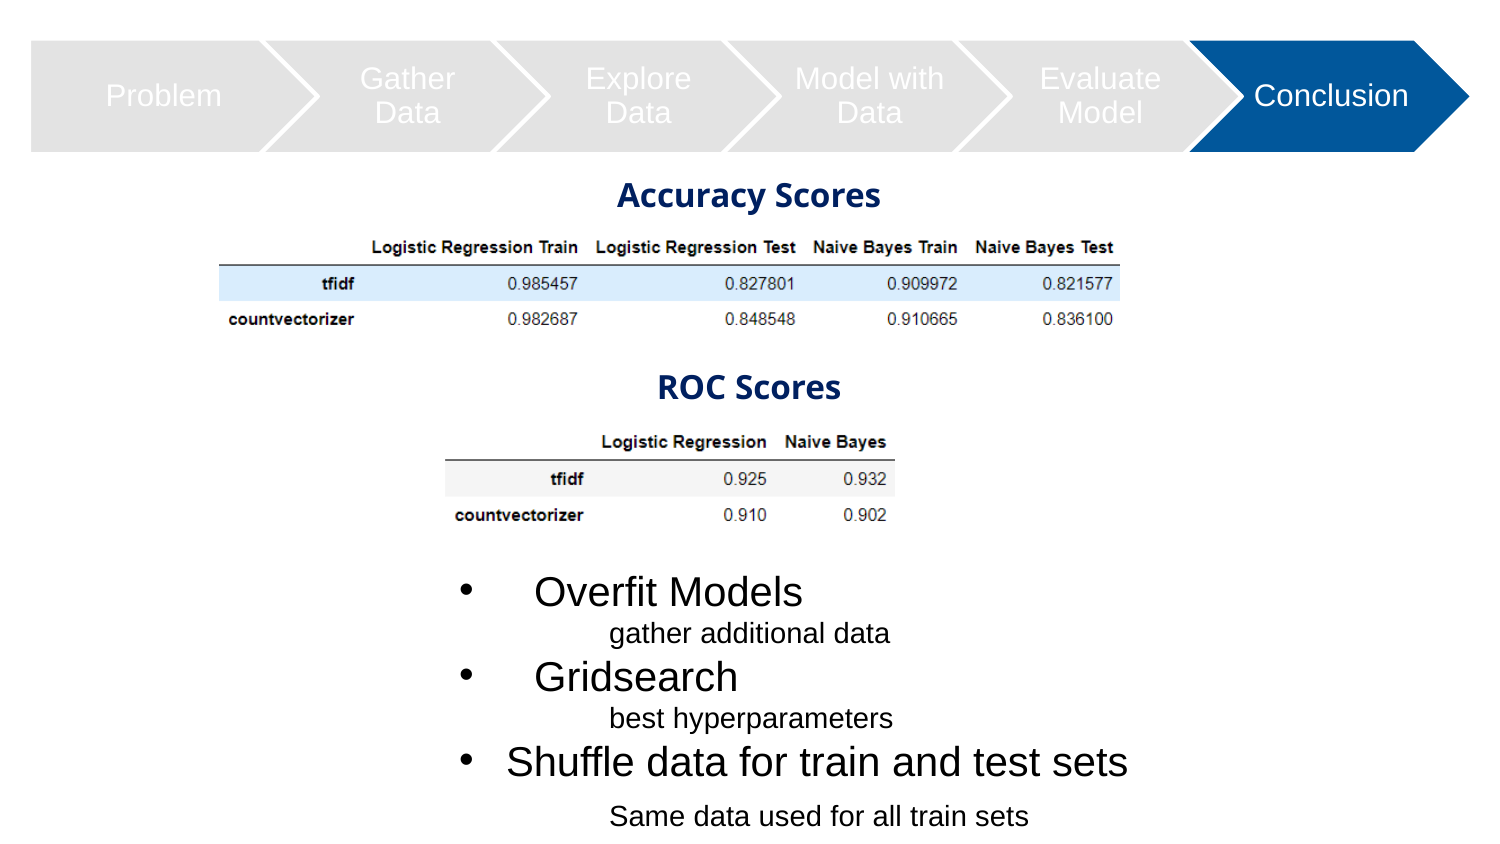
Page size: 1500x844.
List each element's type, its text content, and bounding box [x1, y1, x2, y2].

text_box Overfit Models gather additional data Gridsearch best hyperparameters Shuffle data for train and test sets Same data used for all train sets [444, 557, 1152, 842]
picture [444, 426, 895, 528]
text_box ROC Scores [13, 351, 1486, 478]
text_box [28, 17, 1474, 175]
picture [219, 236, 1120, 333]
text_box Accuracy Scores [13, 158, 1486, 285]
